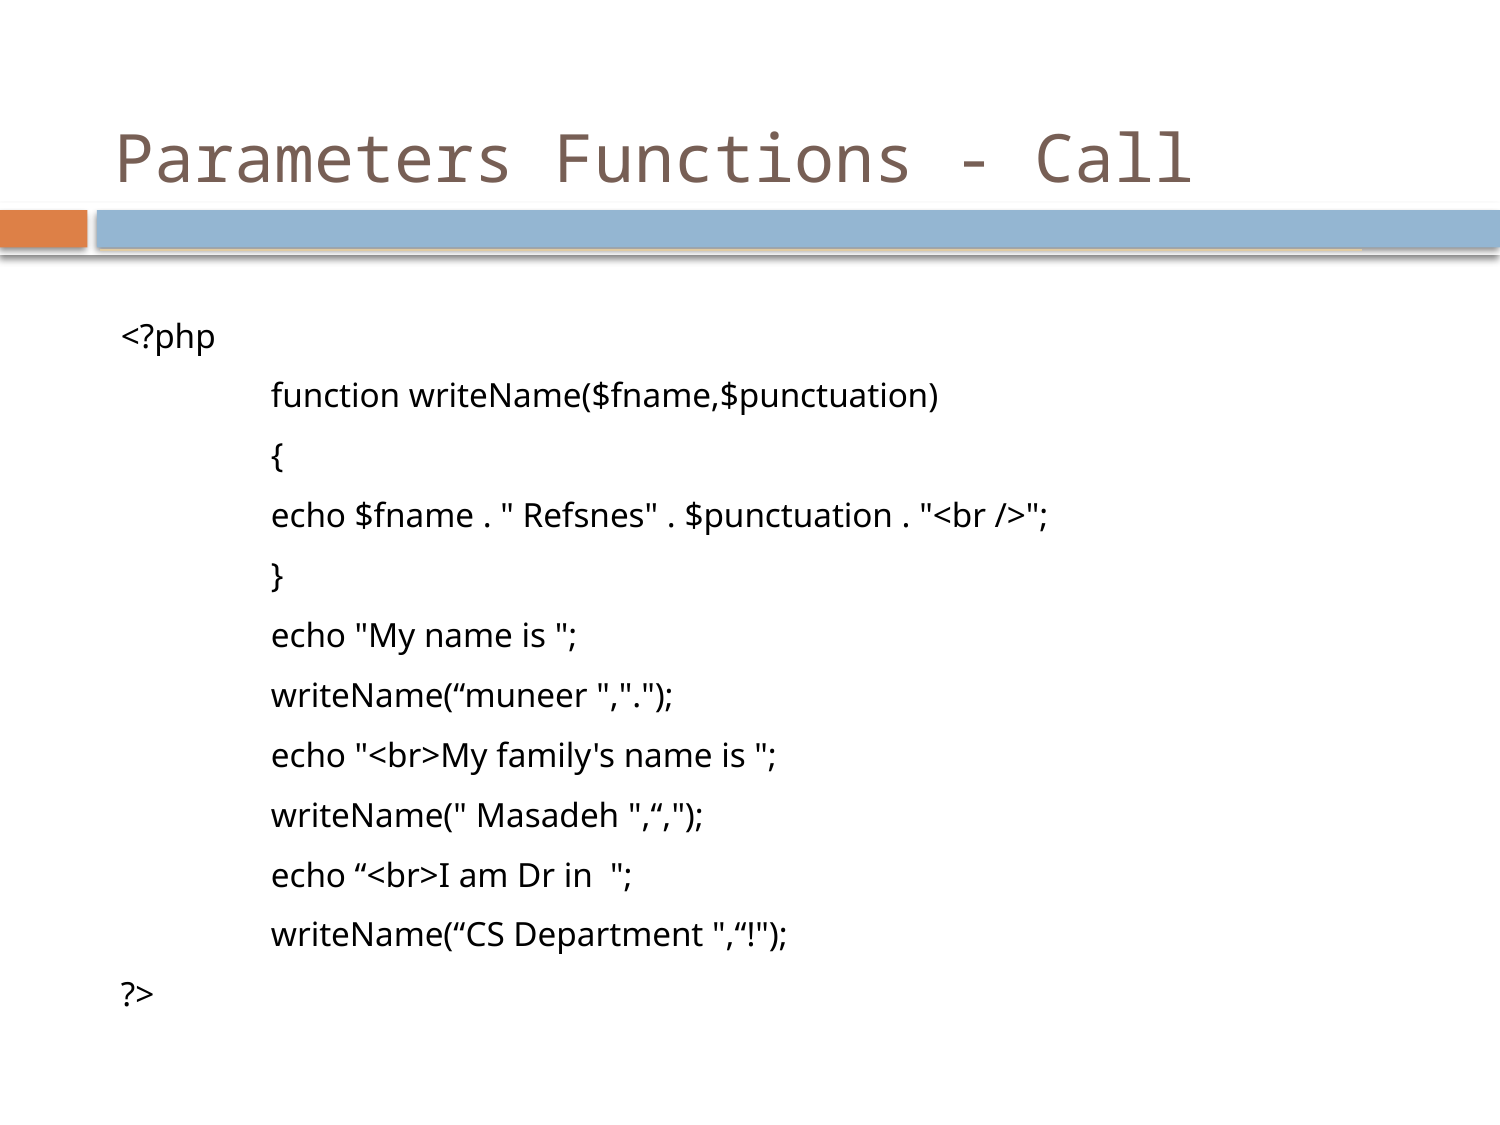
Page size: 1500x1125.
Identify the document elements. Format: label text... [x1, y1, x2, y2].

title Parameters Functions - Call [99, 62, 1450, 250]
text_box <?php function writeName($fname,$punctuation) { echo $fname . " Refsnes" . $punctuation . "<br />"; } echo "My name is "; writeName(“muneer ","."); echo "<br>My family's name is "; writeName(" Masadeh ",“,"); echo “<br>I am Dr in "; writeName(“CS Department ",“!"); ?> [104, 286, 1414, 1022]
